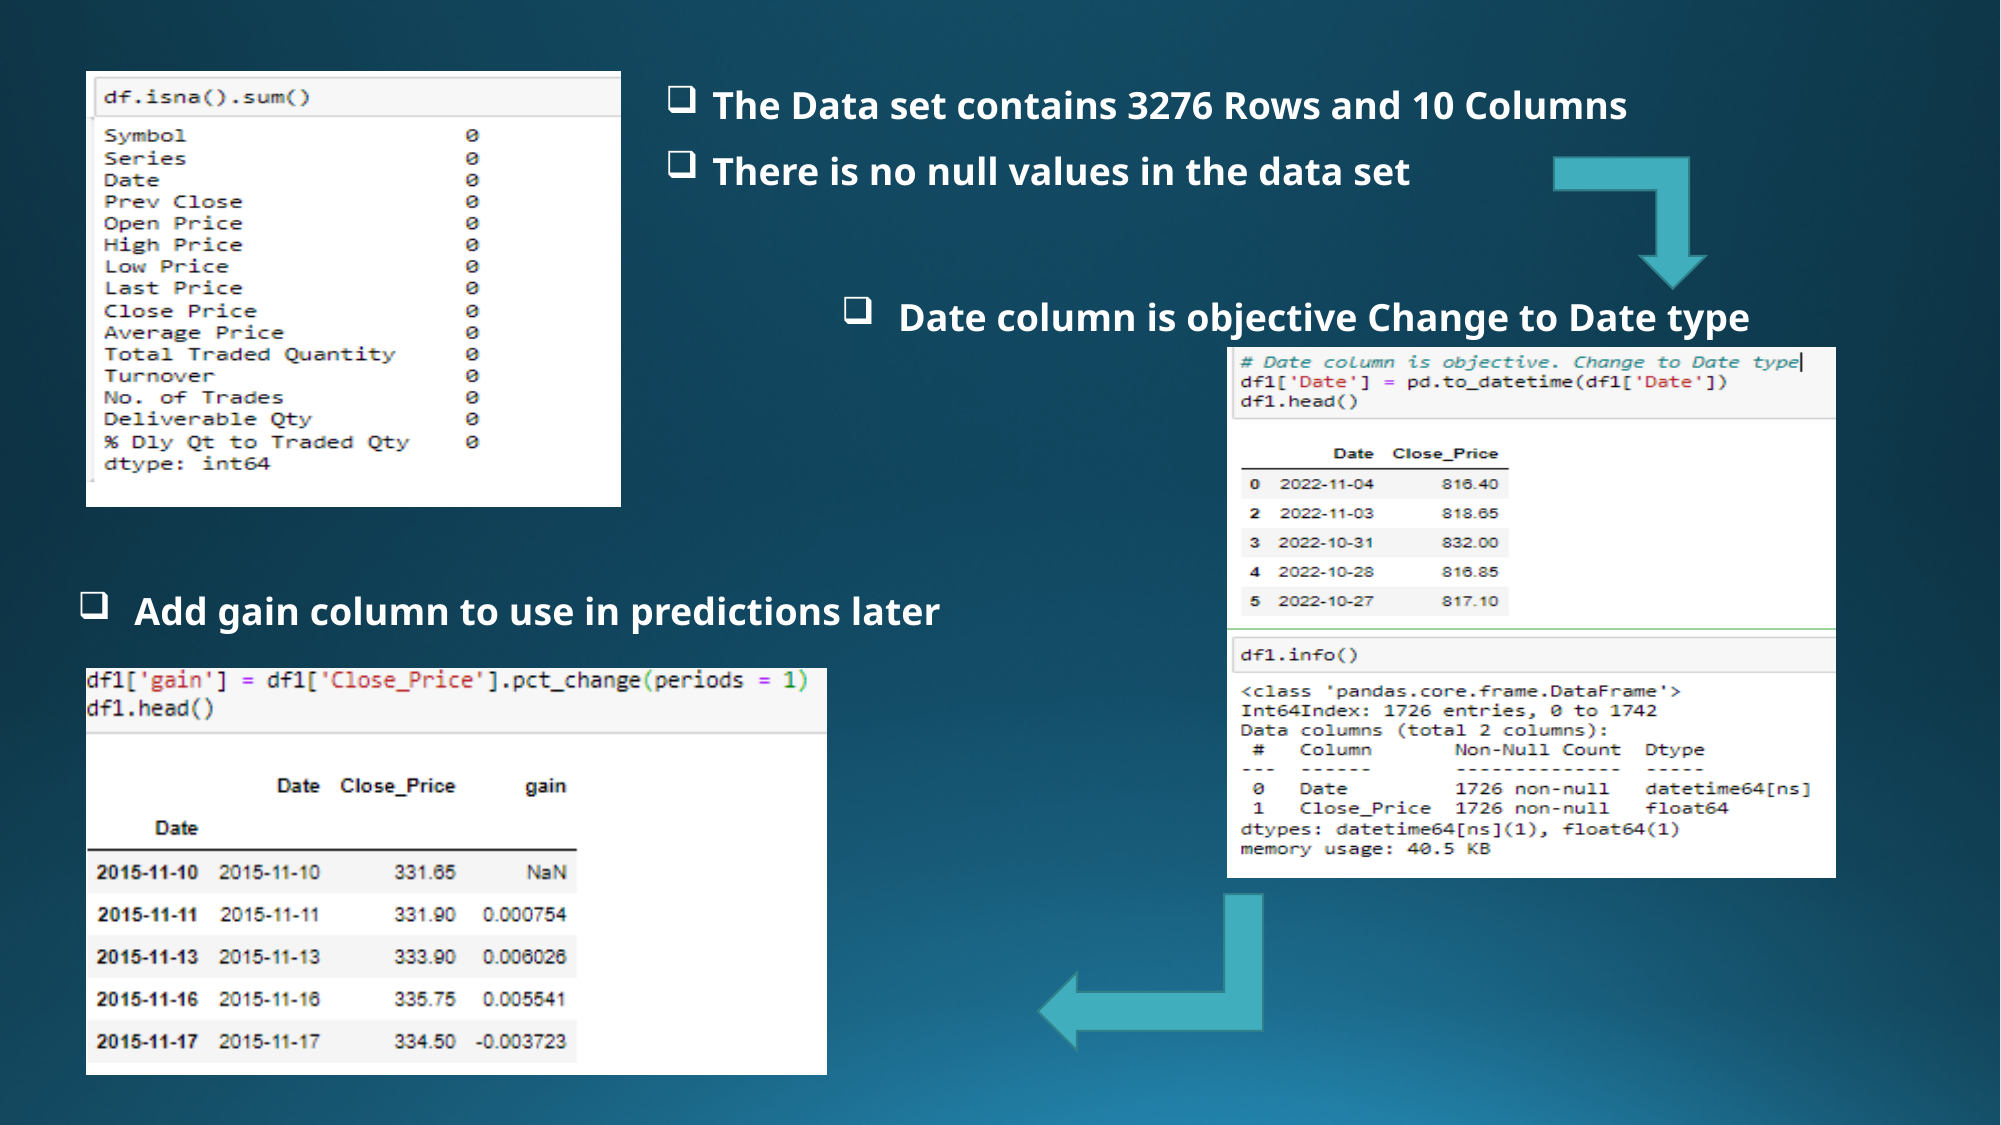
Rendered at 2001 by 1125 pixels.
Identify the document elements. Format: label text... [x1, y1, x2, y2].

picture [0, 0, 2001, 1125]
text_box The Data set contains 3276 Rows and 10 Columns [650, 74, 1651, 135]
text_box There is no null values in the data set [650, 140, 1651, 201]
text_box Add gain column to use in predictions later [62, 580, 1063, 641]
text_box Date column is objective Change to Date type [826, 286, 1827, 346]
title [621, 187, 1976, 405]
text_box [1036, 893, 1265, 1053]
text_box [1552, 156, 1709, 291]
